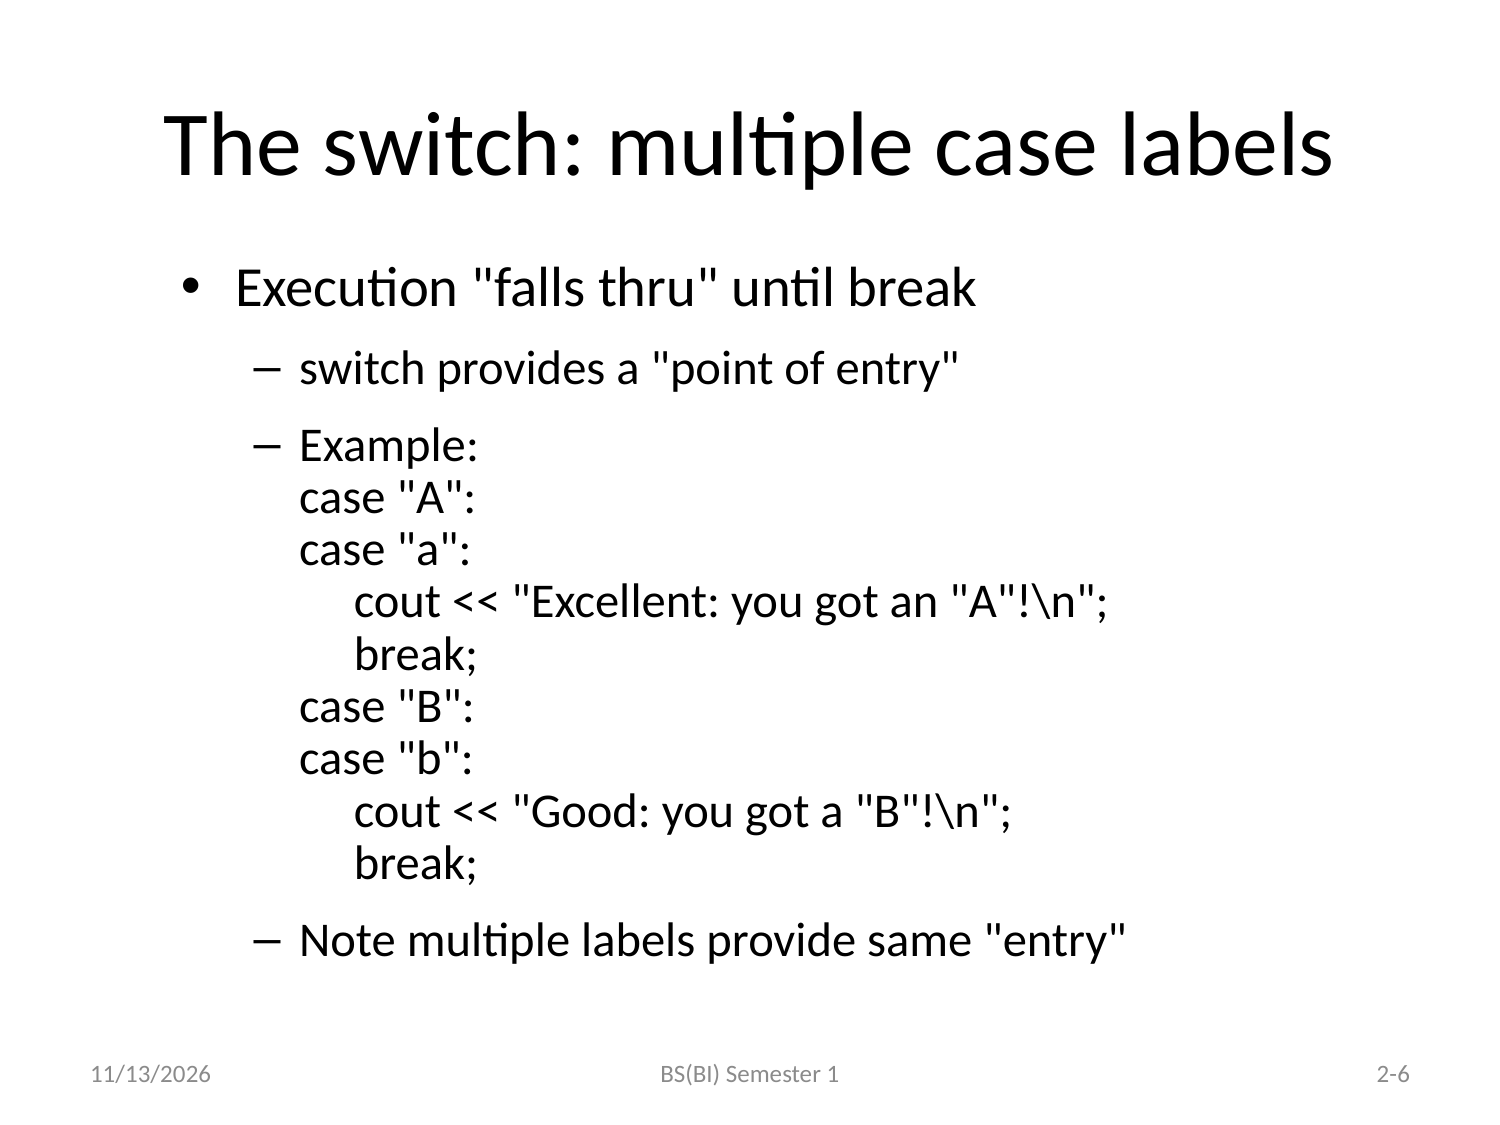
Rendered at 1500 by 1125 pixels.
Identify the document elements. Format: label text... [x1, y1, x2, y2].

footer BS(BI) Semester 1 [512, 1042, 988, 1103]
slide_number 2-6 [1074, 1042, 1425, 1103]
list Execution "falls thru" until break switch provides a "point of entry" Example: case "A": case "a": cout << "Excellent: you got an "A"!\n"; break; case "B": case "b": cout << "Good: you got a "B"!\n"; break; Note multiple labels provide same "entry" [165, 249, 1442, 978]
title The switch: multiple case labels [75, 45, 1425, 233]
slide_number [75, 1042, 425, 1103]
